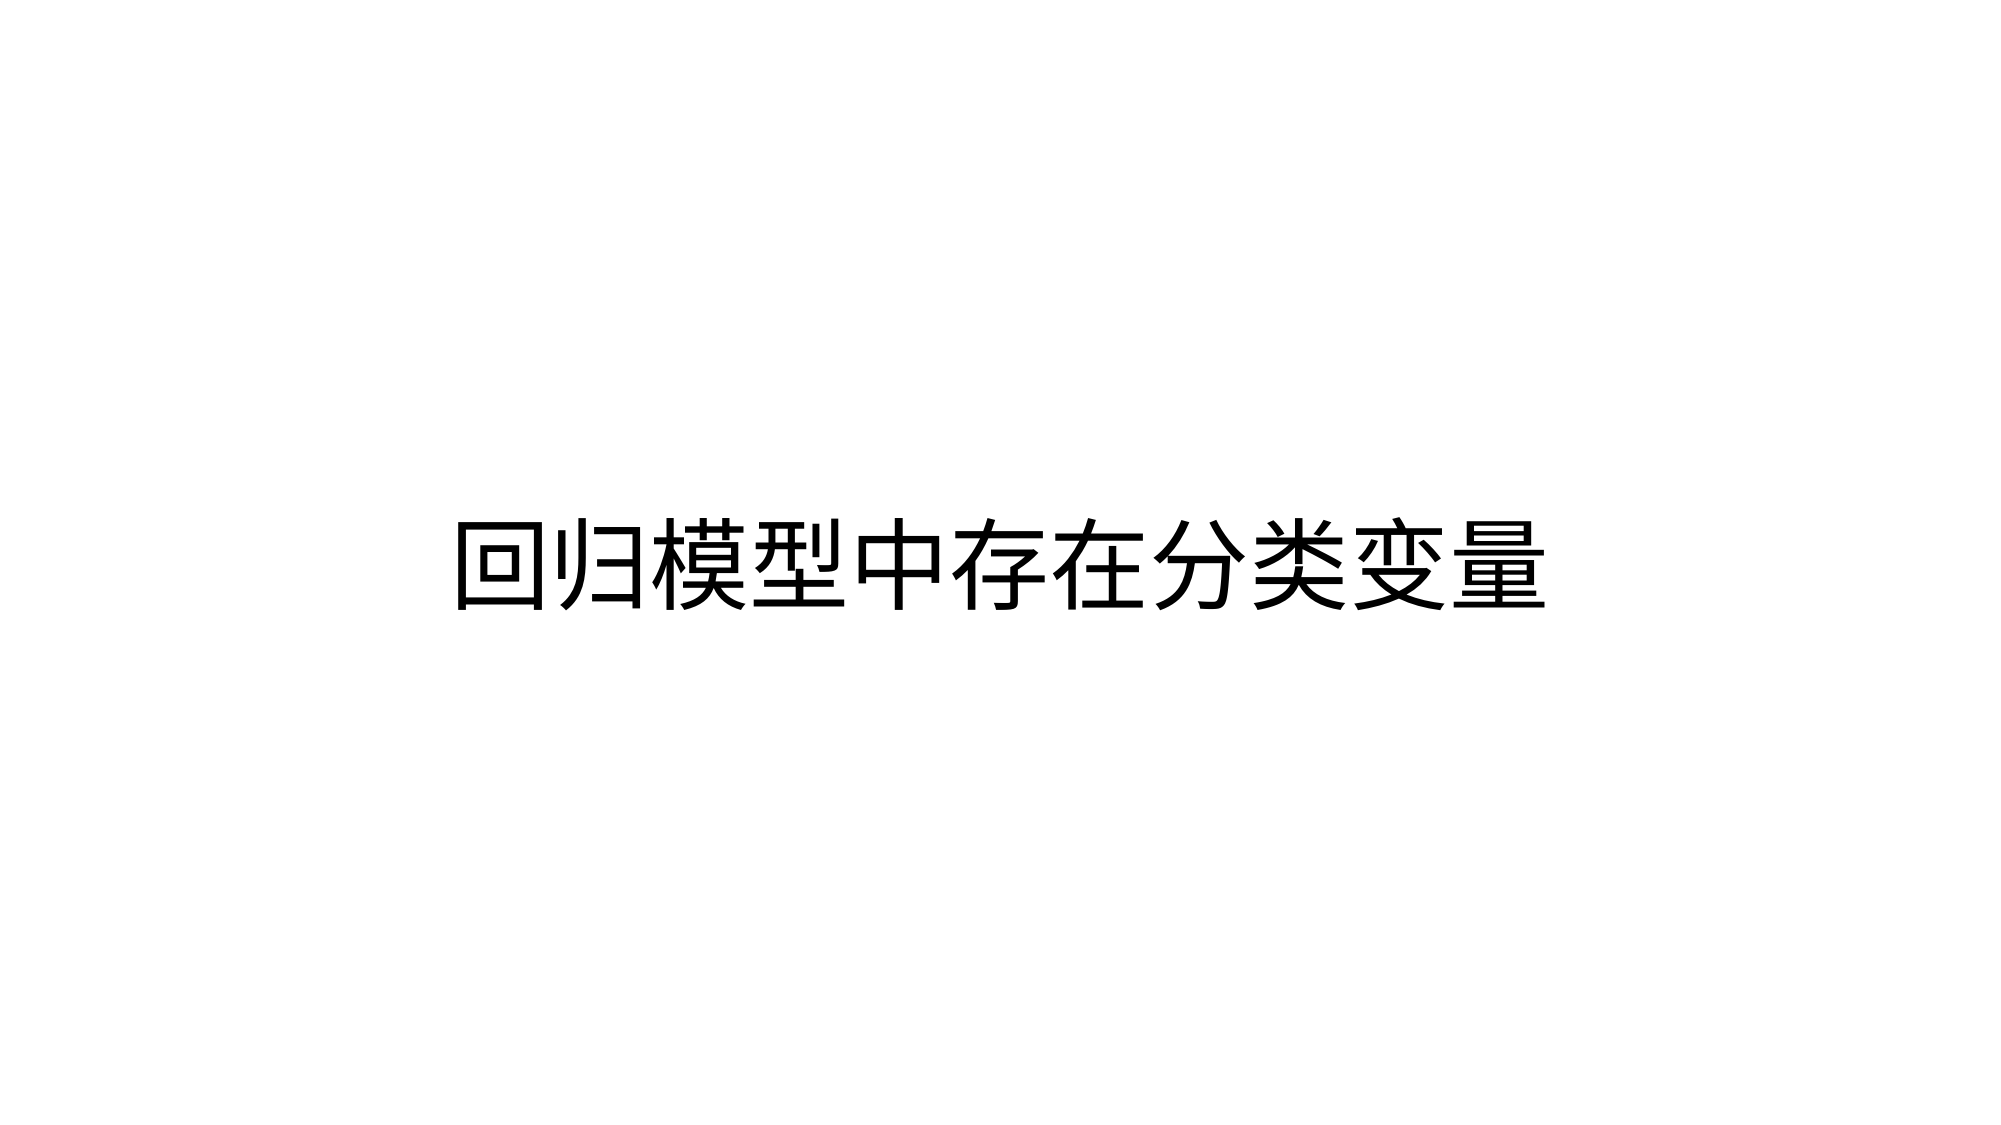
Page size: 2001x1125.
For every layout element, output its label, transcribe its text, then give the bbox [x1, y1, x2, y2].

title 回归模型中存在分类变量 [170, 238, 1830, 631]
